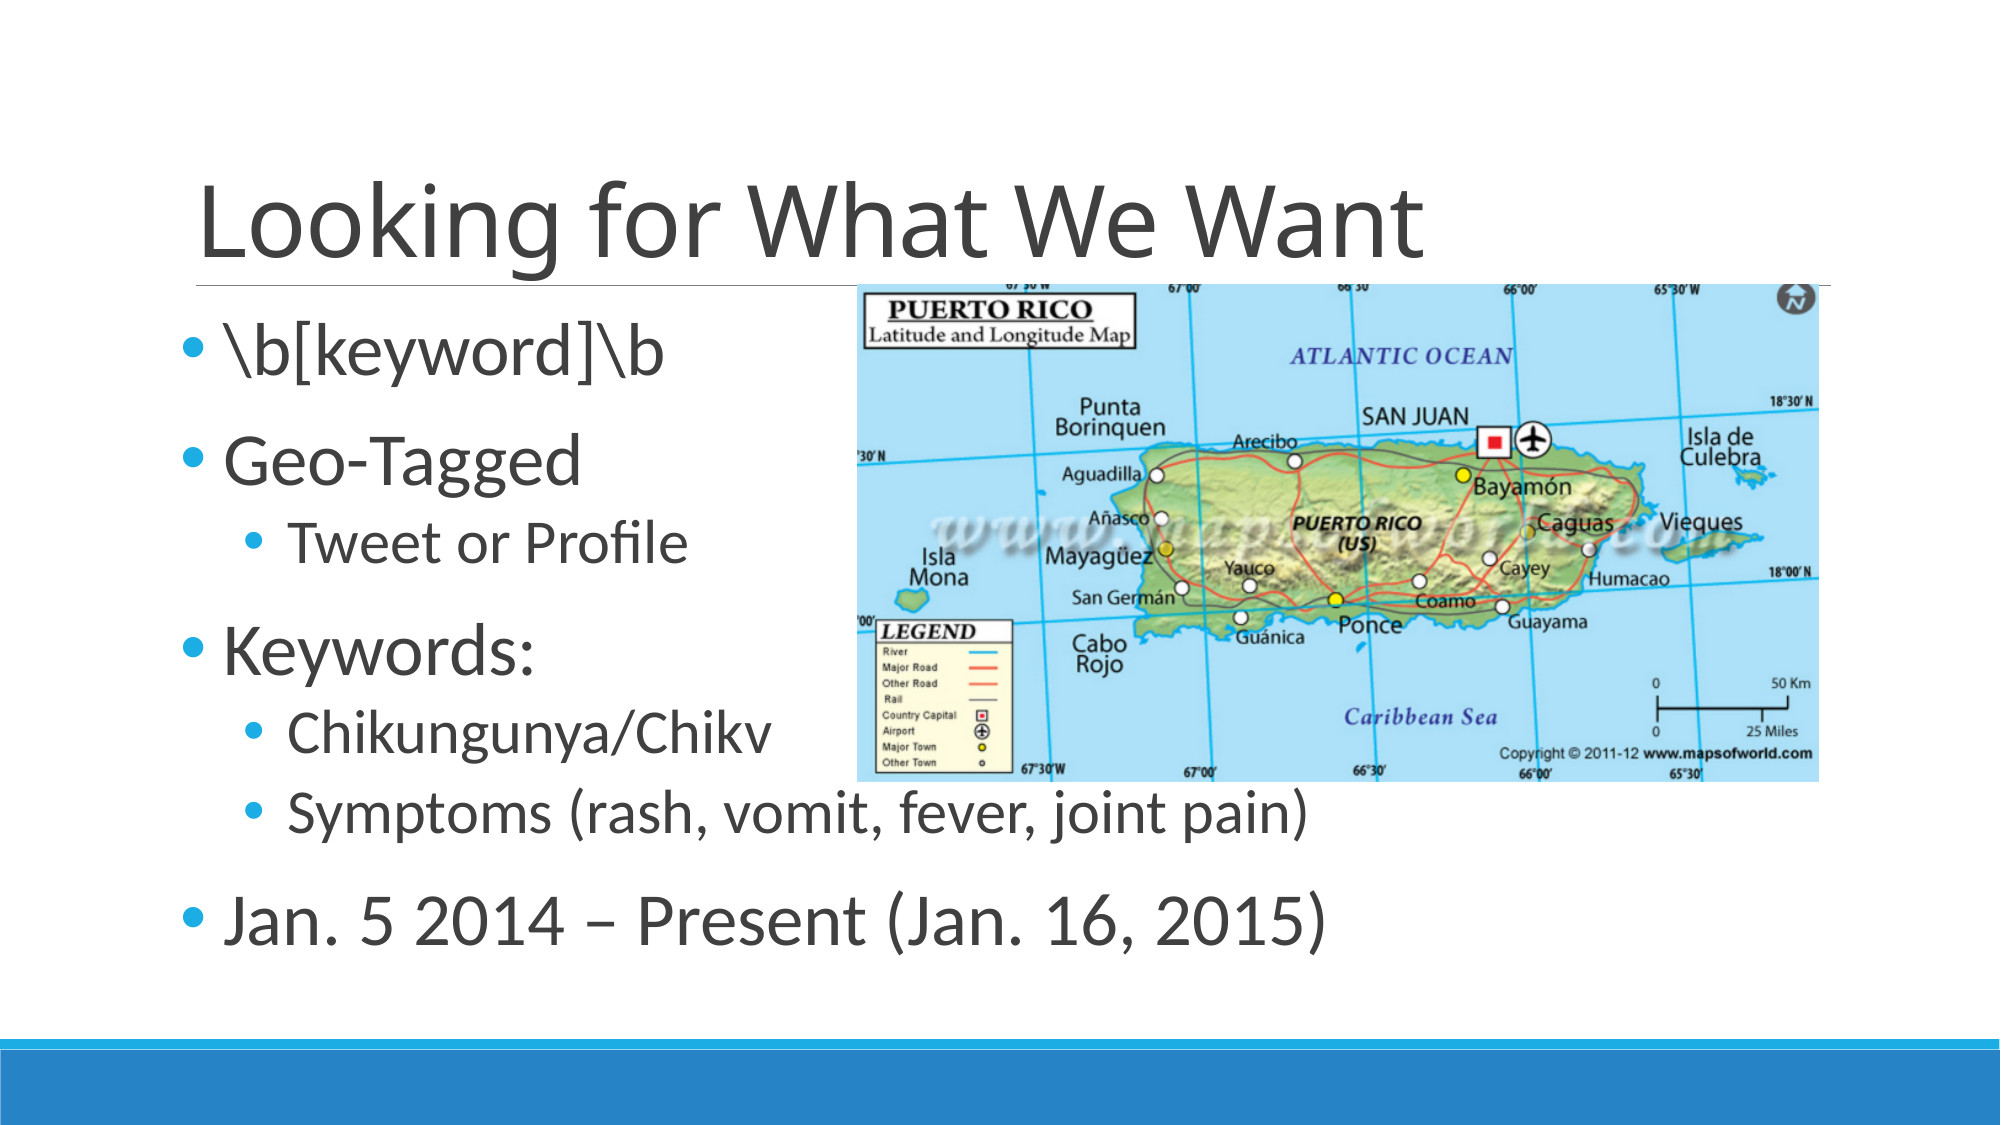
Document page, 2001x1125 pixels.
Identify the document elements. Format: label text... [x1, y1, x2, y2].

title Looking for What We Want [180, 47, 1830, 285]
picture [856, 284, 1819, 782]
list \b[keyword]\b Geo-Tagged Tweet or Profile Keywords: Chikungunya/Chikv Symptoms (rash, vomit, fever, joint pain) Jan. 5 2014 – Present (Jan. 16, 2015) [180, 302, 1830, 1038]
